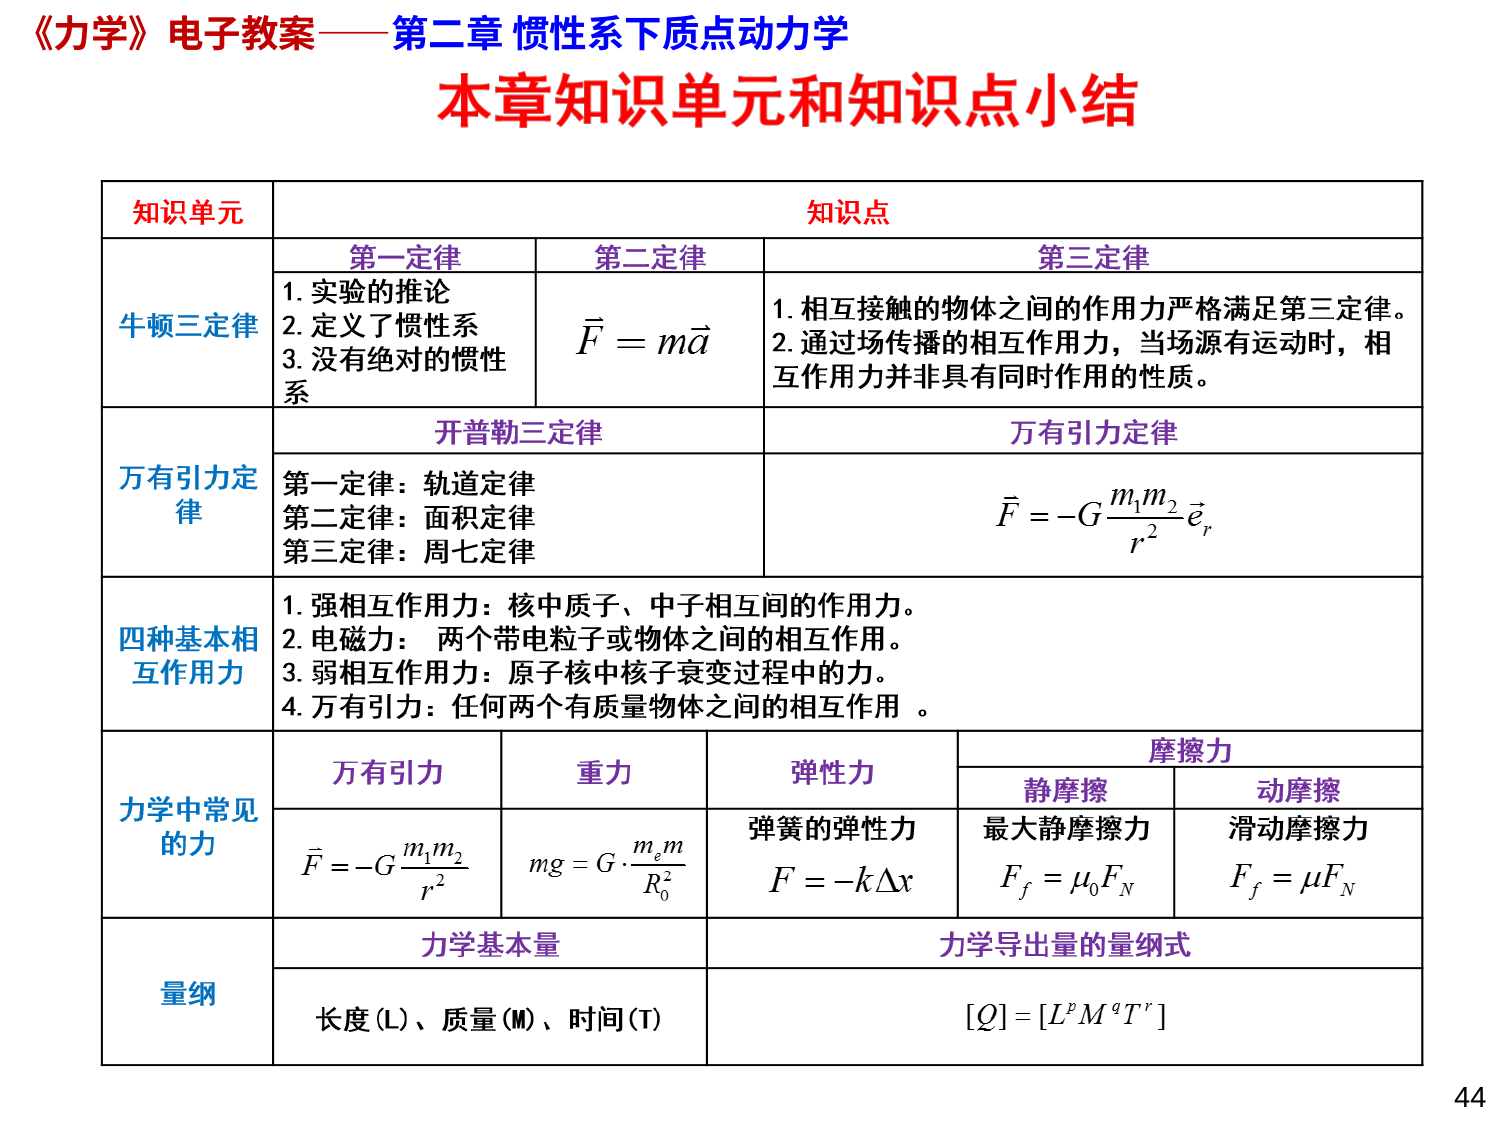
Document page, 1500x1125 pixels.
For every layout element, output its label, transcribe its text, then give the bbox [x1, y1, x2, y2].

picture [99, 180, 1436, 1068]
picture [398, 42, 1190, 168]
slide_number 44 [1151, 1070, 1500, 1125]
